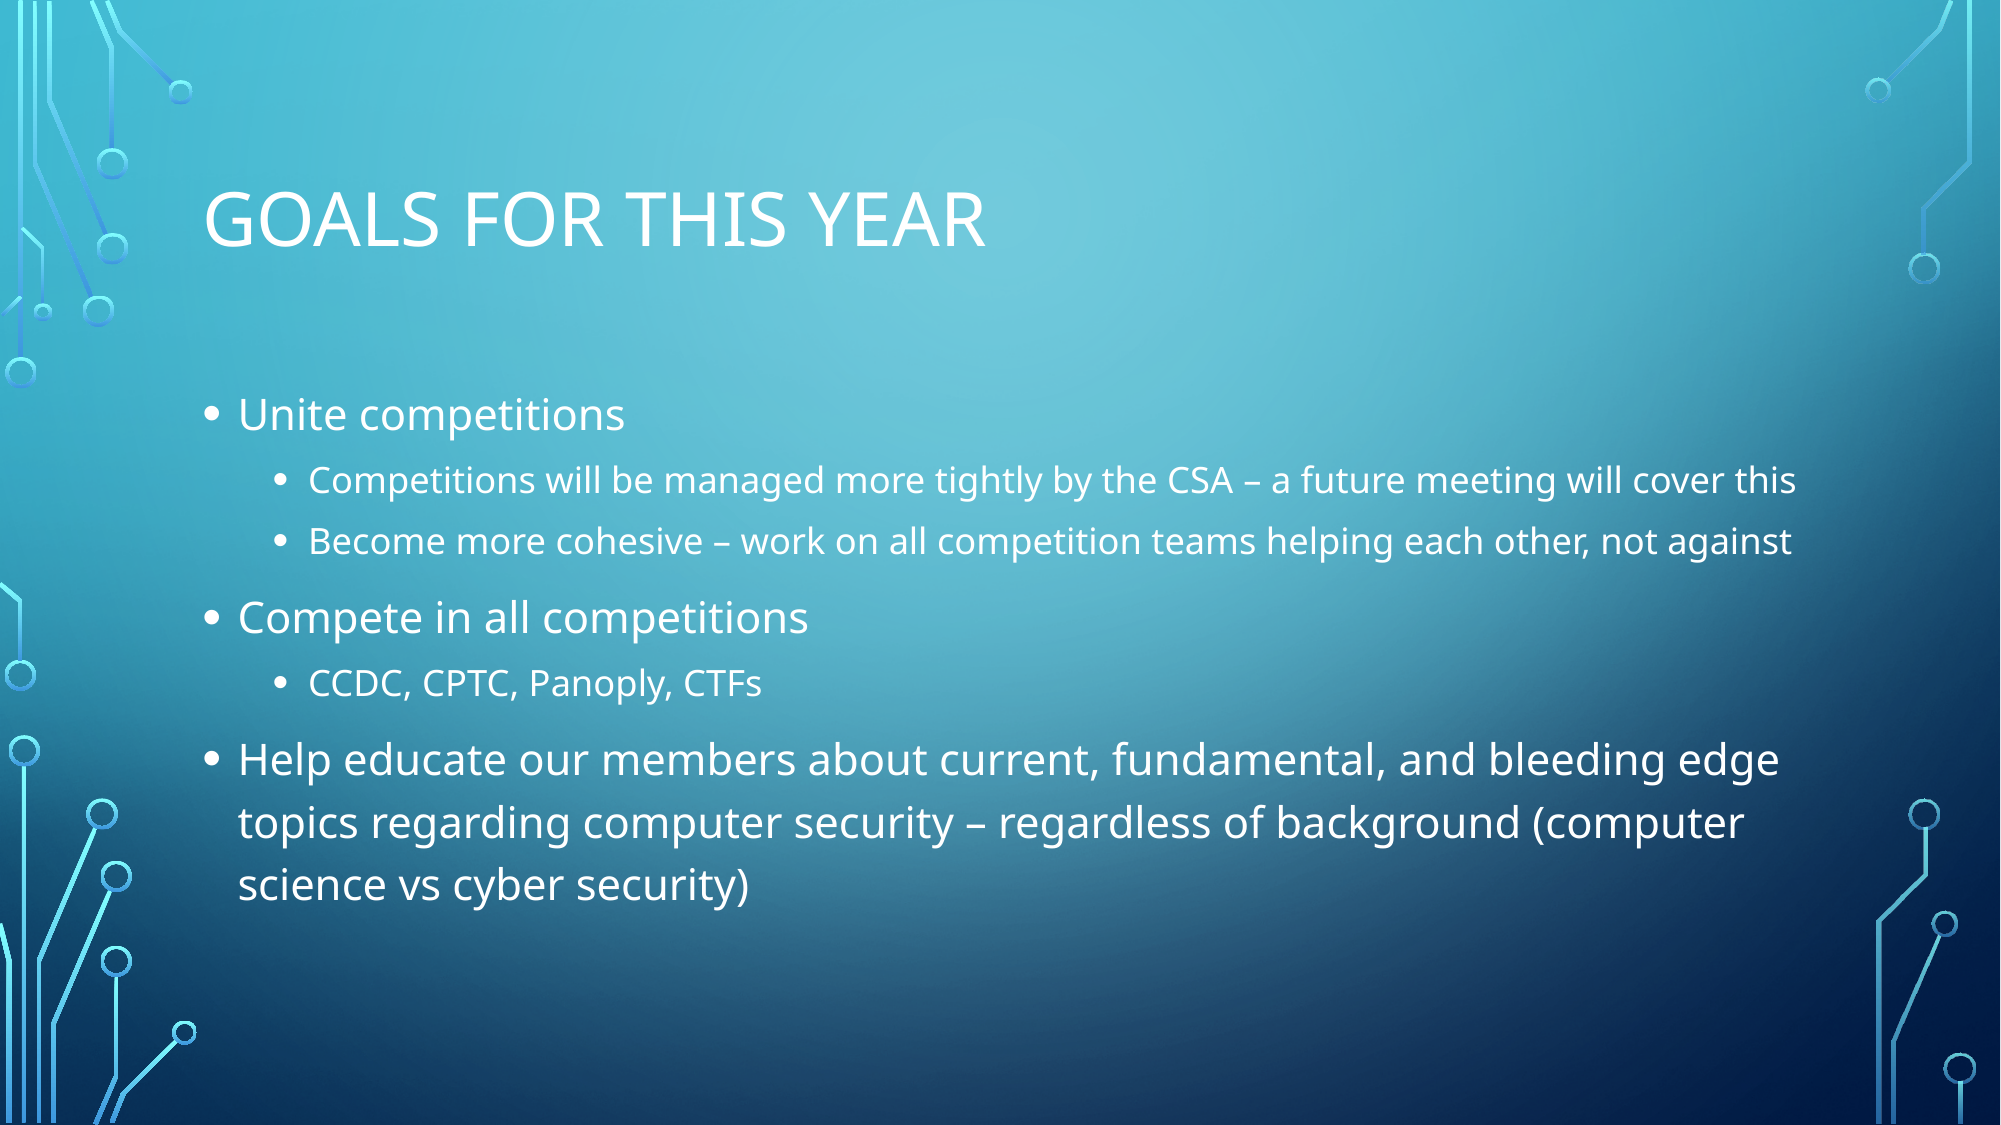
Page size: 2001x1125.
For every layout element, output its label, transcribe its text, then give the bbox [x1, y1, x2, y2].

title Goals for this year [187, 101, 1813, 344]
list Unite competitions Competitions will be managed more tightly by the CSA – a future meeting will cover this Become more cohesive – work on all competition teams helping each other, not against Compete in all competitions CCDC, CPTC, Panoply, CTFs Help educate our members about current, fundamental, and bleeding edge topics regarding computer security – regardless of background (computer science vs cyber security) [187, 369, 1813, 950]
